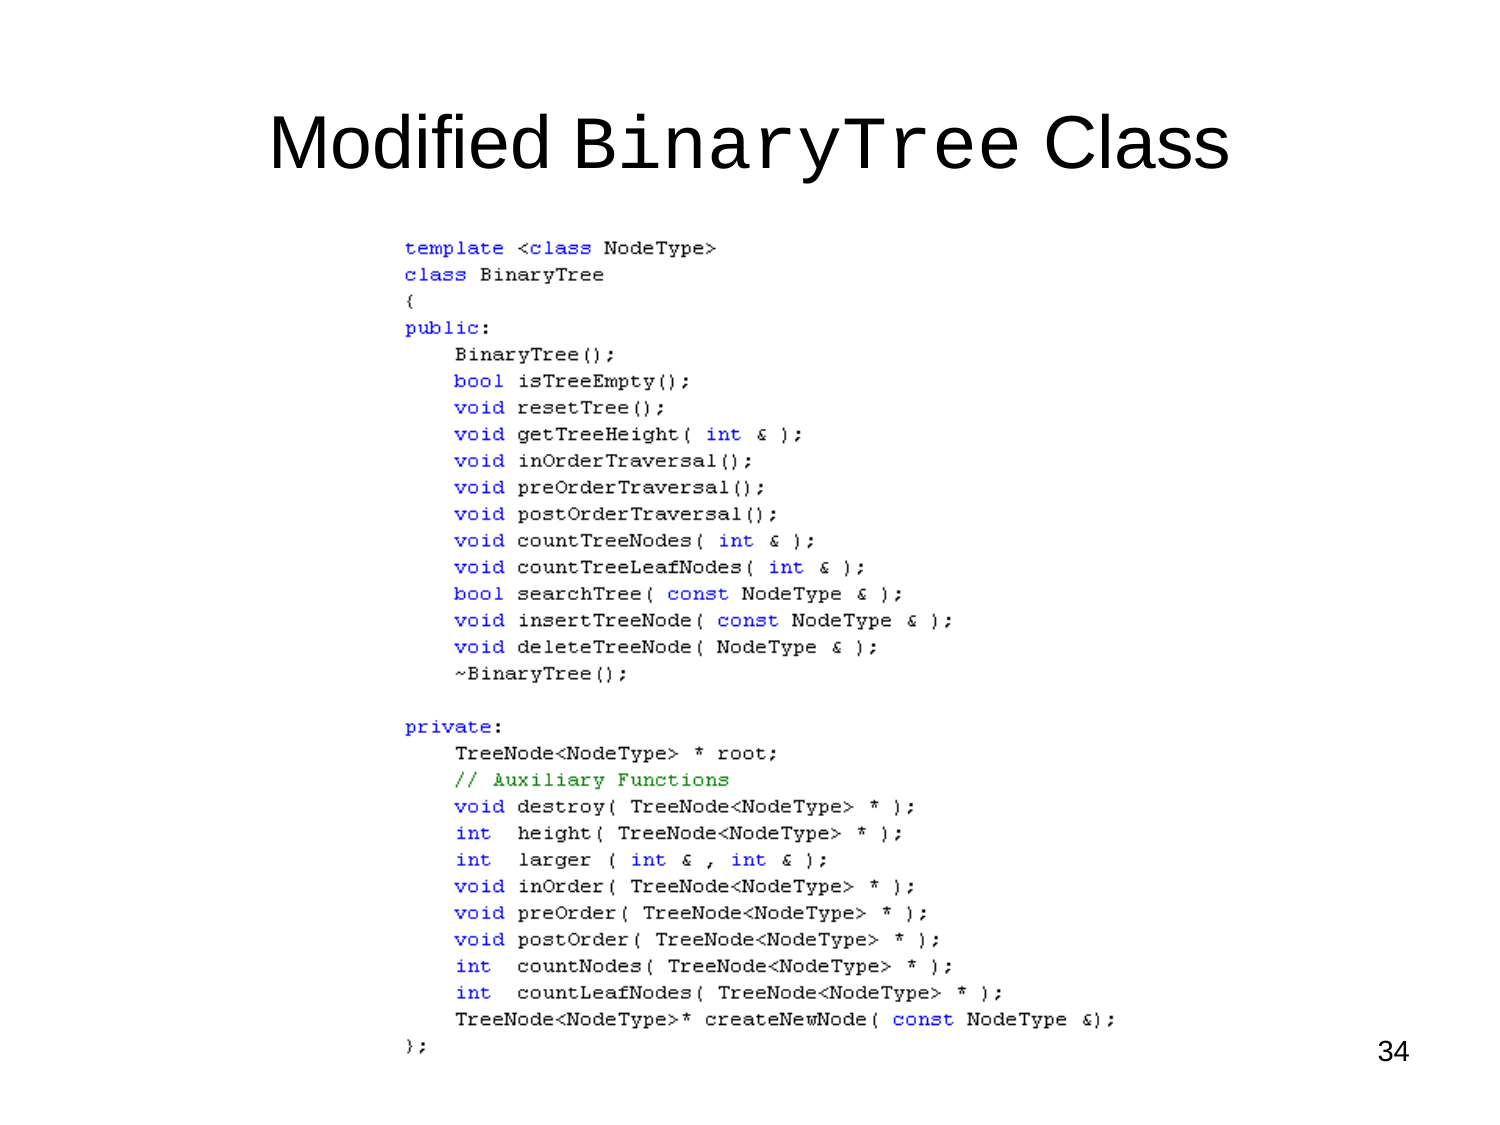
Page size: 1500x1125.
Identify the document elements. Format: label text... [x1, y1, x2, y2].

slide_number 34 [1287, 1024, 1426, 1103]
title Modified BinaryTree Class [74, 44, 1426, 233]
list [403, 223, 1122, 1074]
